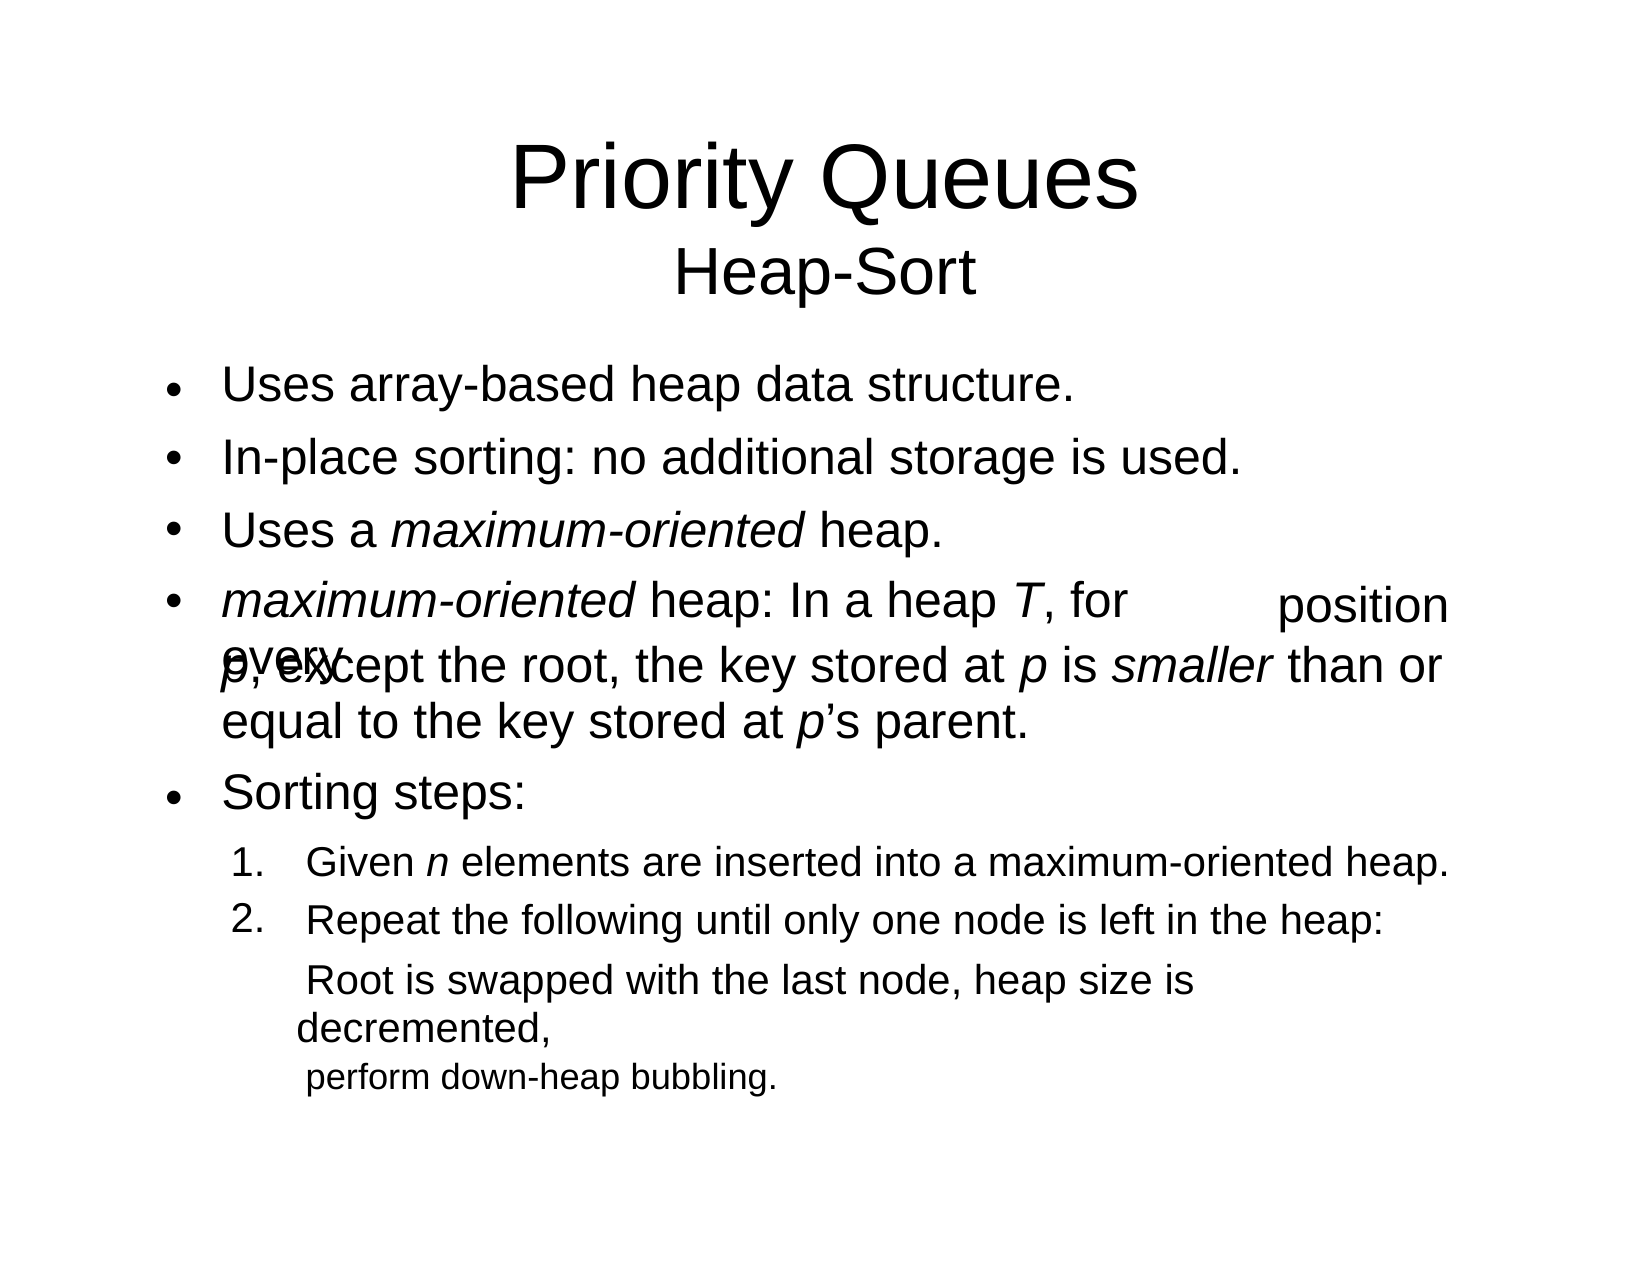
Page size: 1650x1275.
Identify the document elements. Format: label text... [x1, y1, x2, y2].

text_box • • • • [162, 363, 192, 634]
text_box Priority [507, 131, 811, 228]
text_box position [1275, 579, 1460, 634]
text_box 1. 2. [228, 840, 274, 946]
text_box Heap-Sort Uses array-based heap data structure. In-place sorting: no additional storage is used. Uses a maximum-oriented heap. maximum-oriented heap: In a heap T, for every [219, 237, 1273, 634]
text_box Queues [817, 131, 1157, 228]
text_box Given n elements are inserted into a maximum-oriented heap. Repeat the following until only one node is left in the heap: Root is swapped with the last node, heap size is decremented, perform down-heap bubbling. [294, 840, 1456, 1056]
text_box • [162, 771, 192, 826]
text_box p, except the root, the key stored at p is smaller than or equal to the key stored at p’s parent. Sorting steps: [219, 639, 1451, 826]
